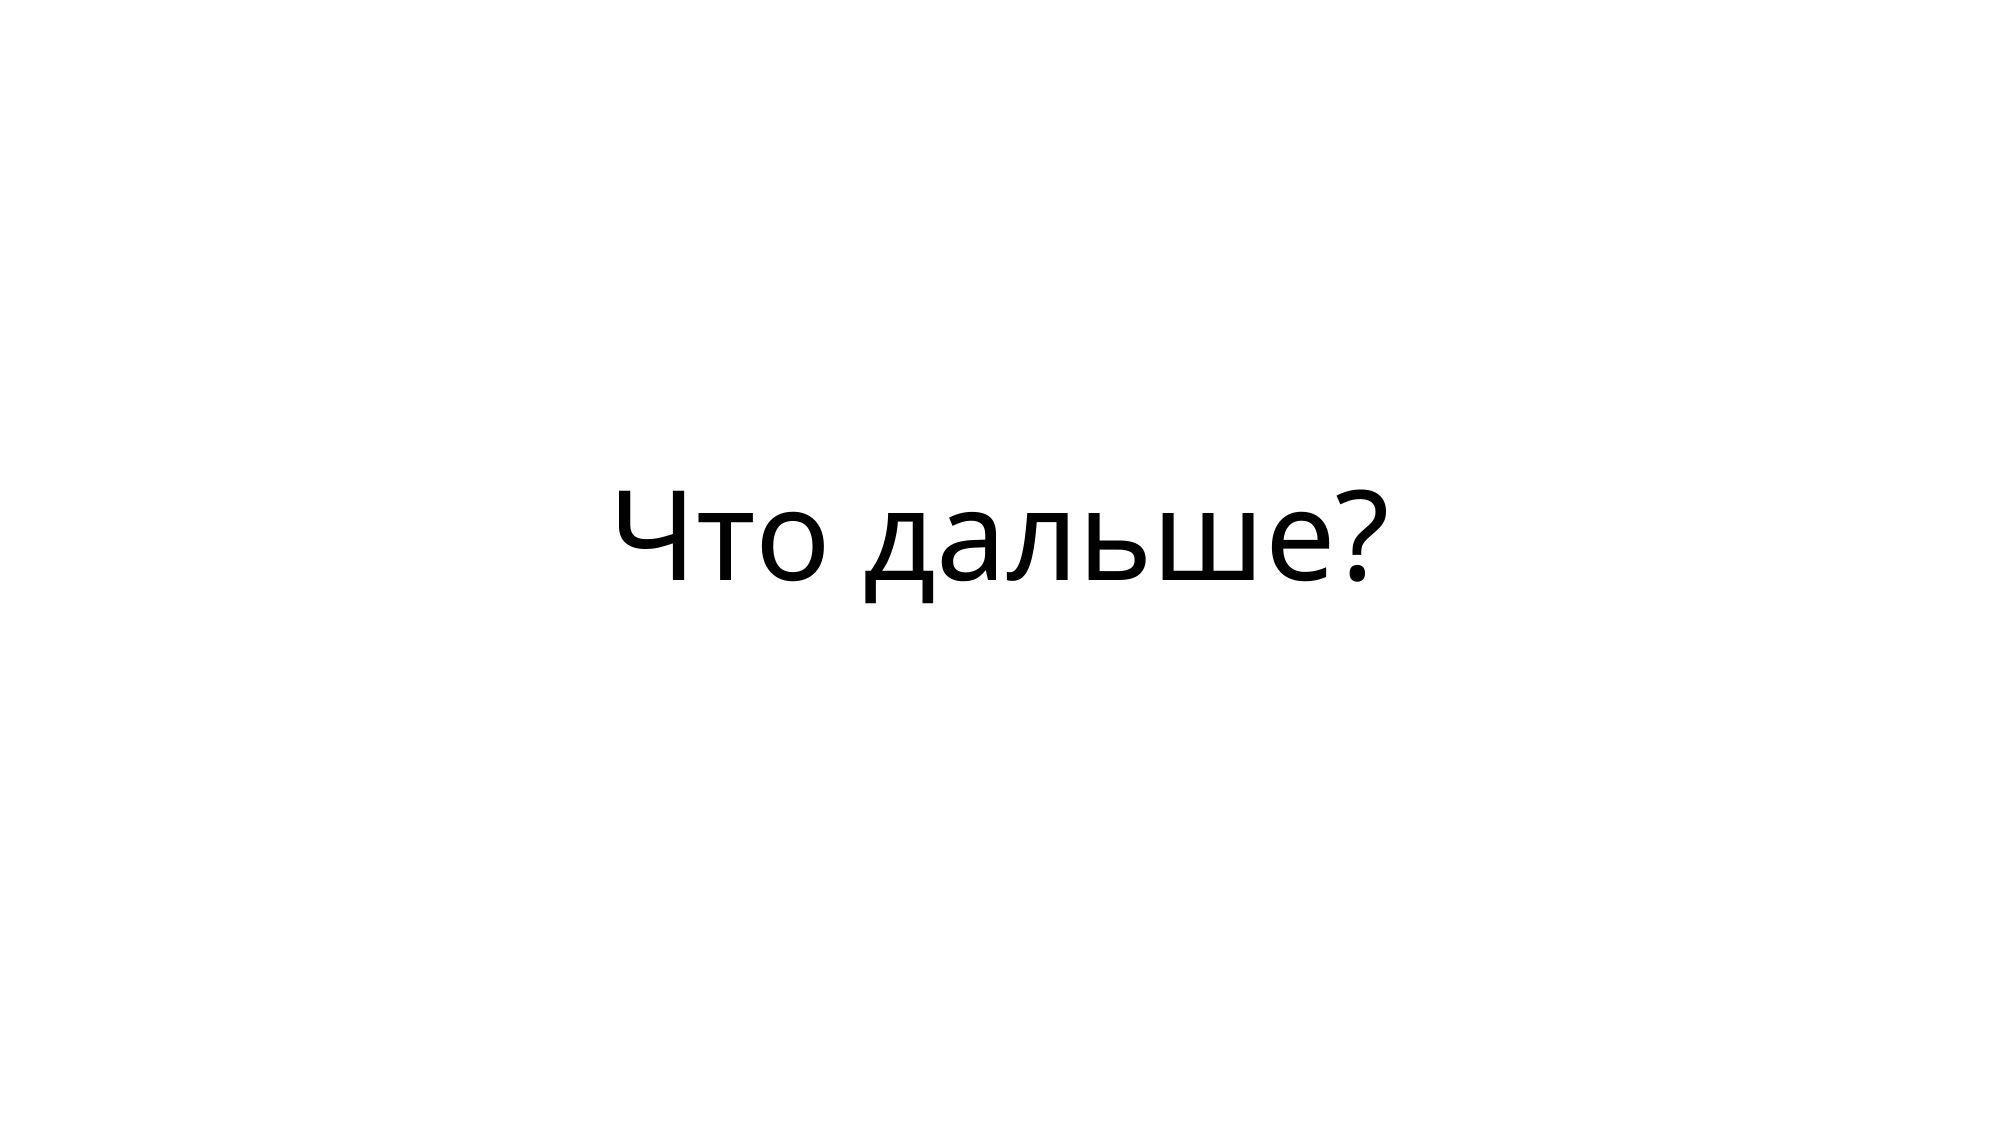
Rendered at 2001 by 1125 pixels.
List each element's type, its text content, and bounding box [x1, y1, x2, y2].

title Что дальше? [249, 447, 1750, 615]
